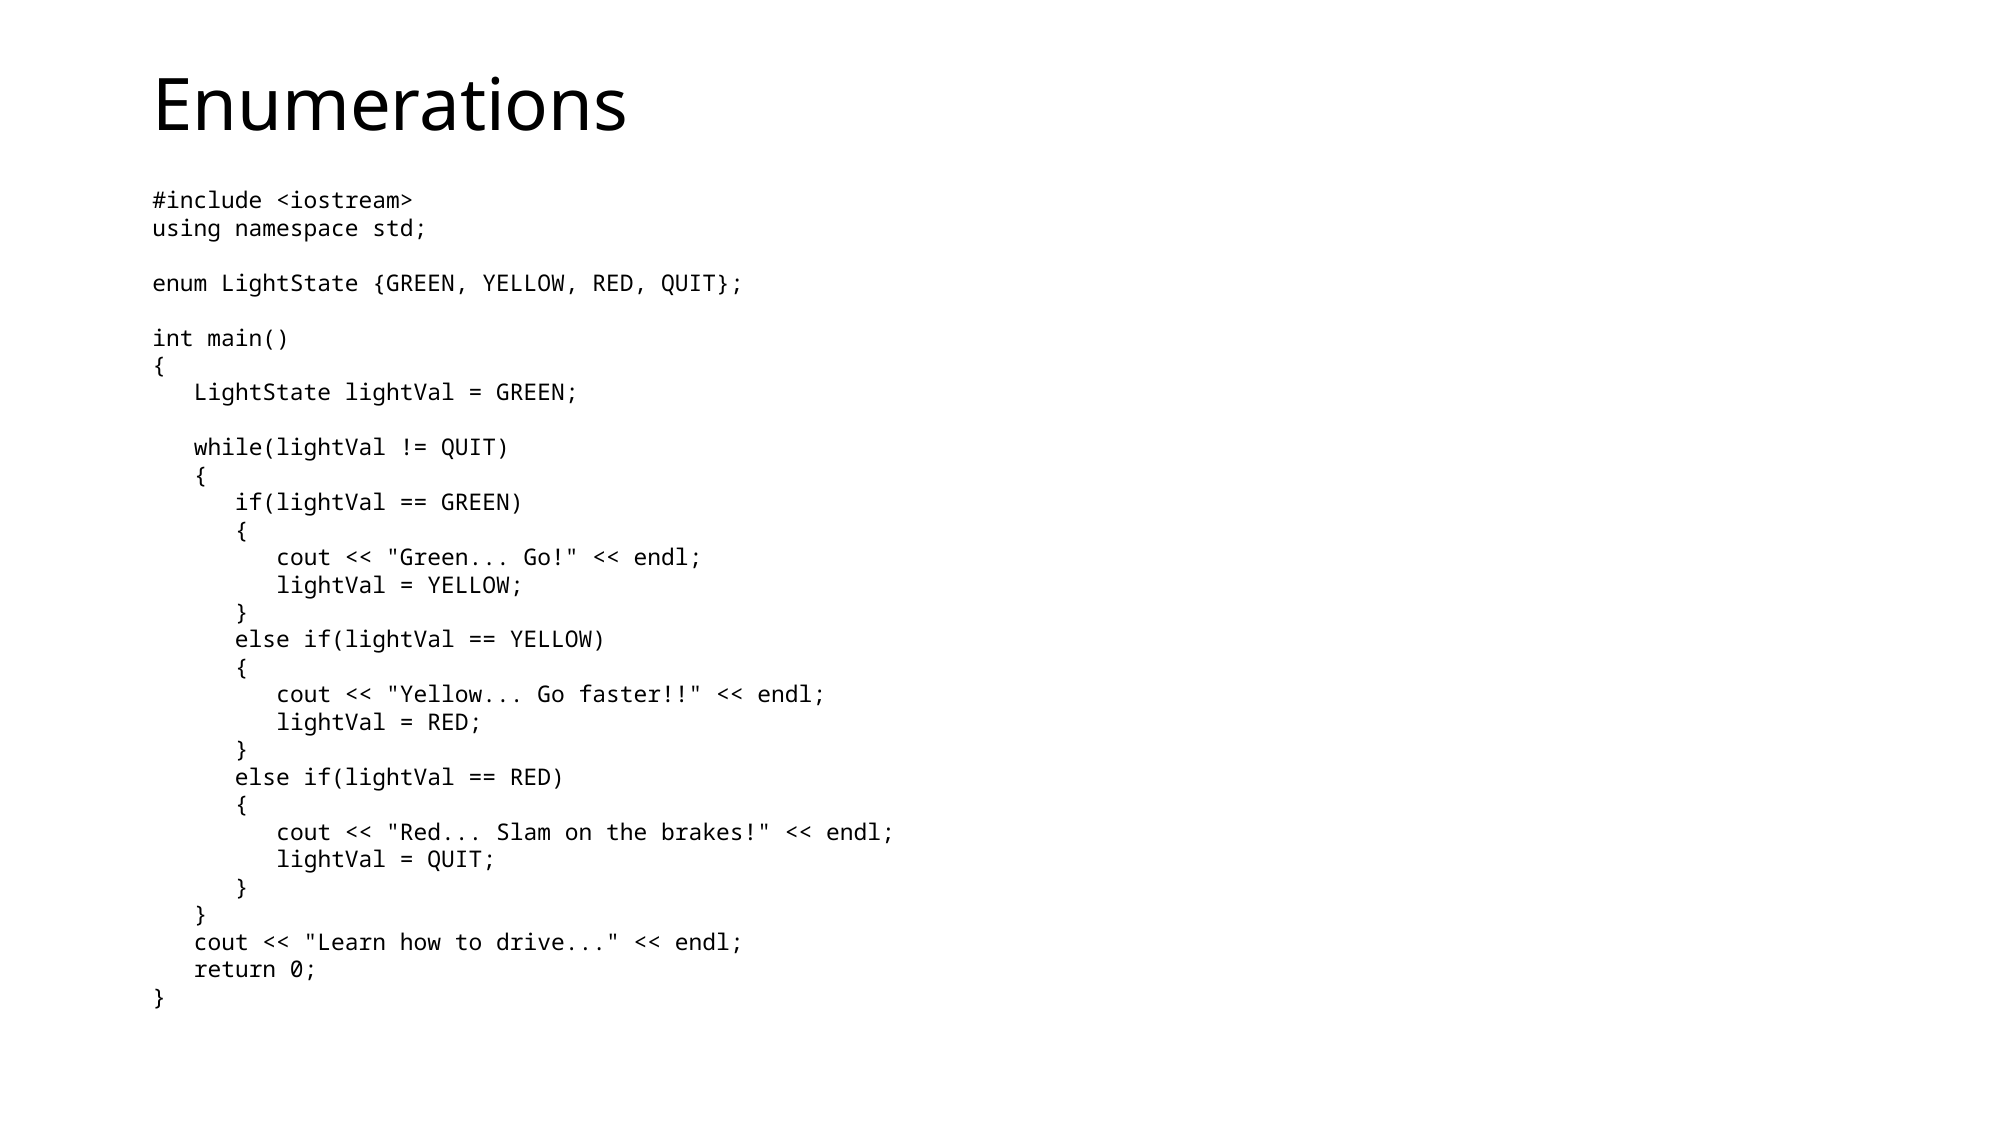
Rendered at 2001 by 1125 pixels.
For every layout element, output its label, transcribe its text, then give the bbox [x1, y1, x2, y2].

title Enumerations [137, 59, 1863, 154]
list #include <iostream> using namespace std; enum LightState {GREEN, YELLOW, RED, QUIT}; int main() { LightState lightVal = GREEN; while(lightVal != QUIT) { if(lightVal == GREEN) { cout << "Green... Go!" << endl; lightVal = YELLOW; } else if(lightVal == YELLOW) { cout << "Yellow... Go faster!!" << endl; lightVal = RED; } else if(lightVal == RED) { cout << "Red... Slam on the brakes!" << endl; lightVal = QUIT; } } cout << "Learn how to drive..." << endl; return 0; } [137, 178, 1863, 1014]
